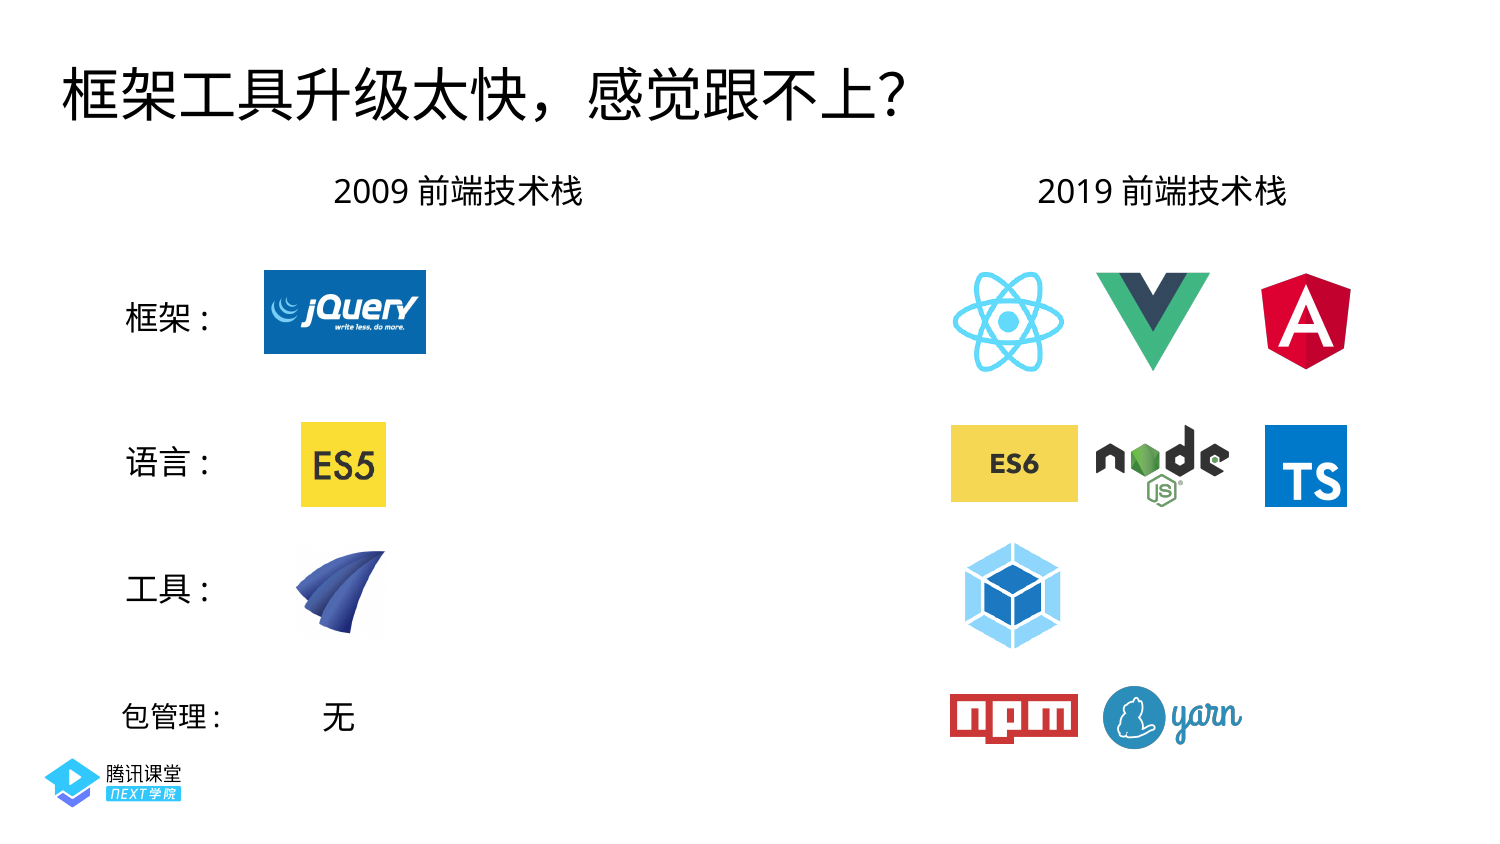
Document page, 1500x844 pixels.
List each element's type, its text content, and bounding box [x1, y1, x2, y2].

picture [294, 546, 386, 638]
text_box 语言: [106, 428, 229, 498]
text_box 包管理: [106, 684, 229, 754]
picture [41, 744, 186, 817]
picture [950, 693, 1078, 744]
picture [1096, 265, 1210, 379]
text_box 2019前端技术栈 [1005, 157, 1319, 227]
picture [1246, 259, 1366, 379]
picture [264, 270, 426, 354]
text_box 框架: [106, 284, 229, 354]
picture [1265, 425, 1347, 507]
picture [951, 265, 1065, 379]
picture [951, 425, 1078, 502]
text_box 2009前端技术栈 [301, 157, 615, 227]
picture [301, 422, 386, 507]
picture [951, 534, 1074, 657]
text_box 无 [301, 684, 378, 754]
text_box 框架工具升级太快，感觉跟不上？ [47, 50, 993, 135]
text_box 工具: [106, 556, 229, 626]
picture [1096, 678, 1249, 759]
picture [1096, 425, 1229, 507]
